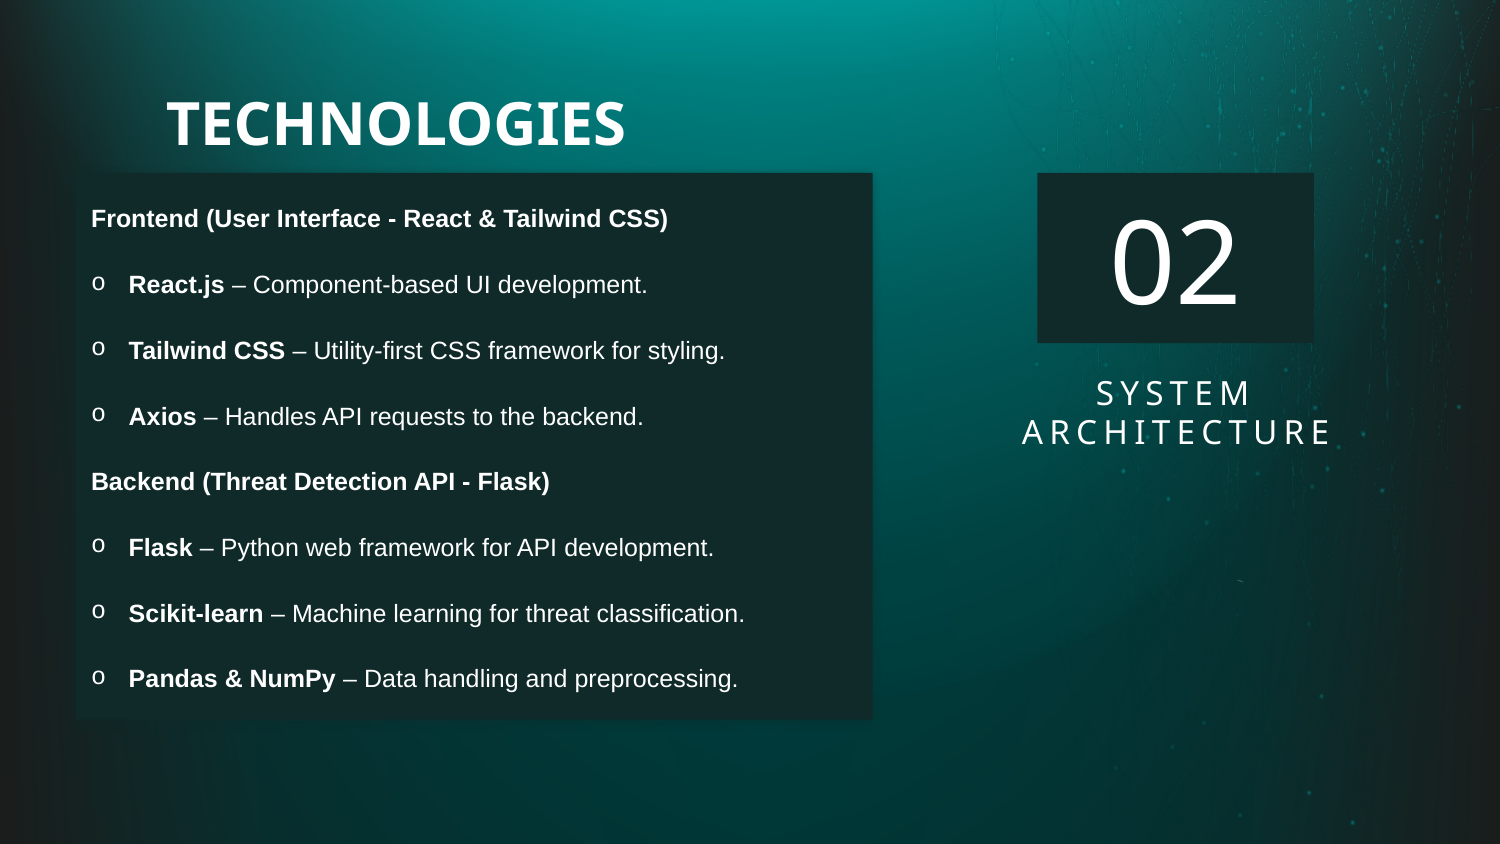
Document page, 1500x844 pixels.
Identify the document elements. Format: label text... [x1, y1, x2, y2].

picture [893, 0, 1500, 844]
subtitle Frontend (User Interface - React & Tailwind CSS) React.js – Component-based UI development. Tailwind CSS – Utility-first CSS framework for styling. Axios – Handles API requests to the backend. Backend (Threat Detection API - Flask) Flask – Python web framework for API development. Scikit-learn – Machine learning for threat classification. Pandas & NumPy – Data handling and preprocessing. [76, 172, 873, 720]
title TECHNOLOGIES [76, 70, 717, 169]
text_box SYSTEM ARCHITECTURE [1002, 343, 1349, 481]
text_box 02 [1037, 172, 1314, 344]
picture [0, 0, 892, 844]
